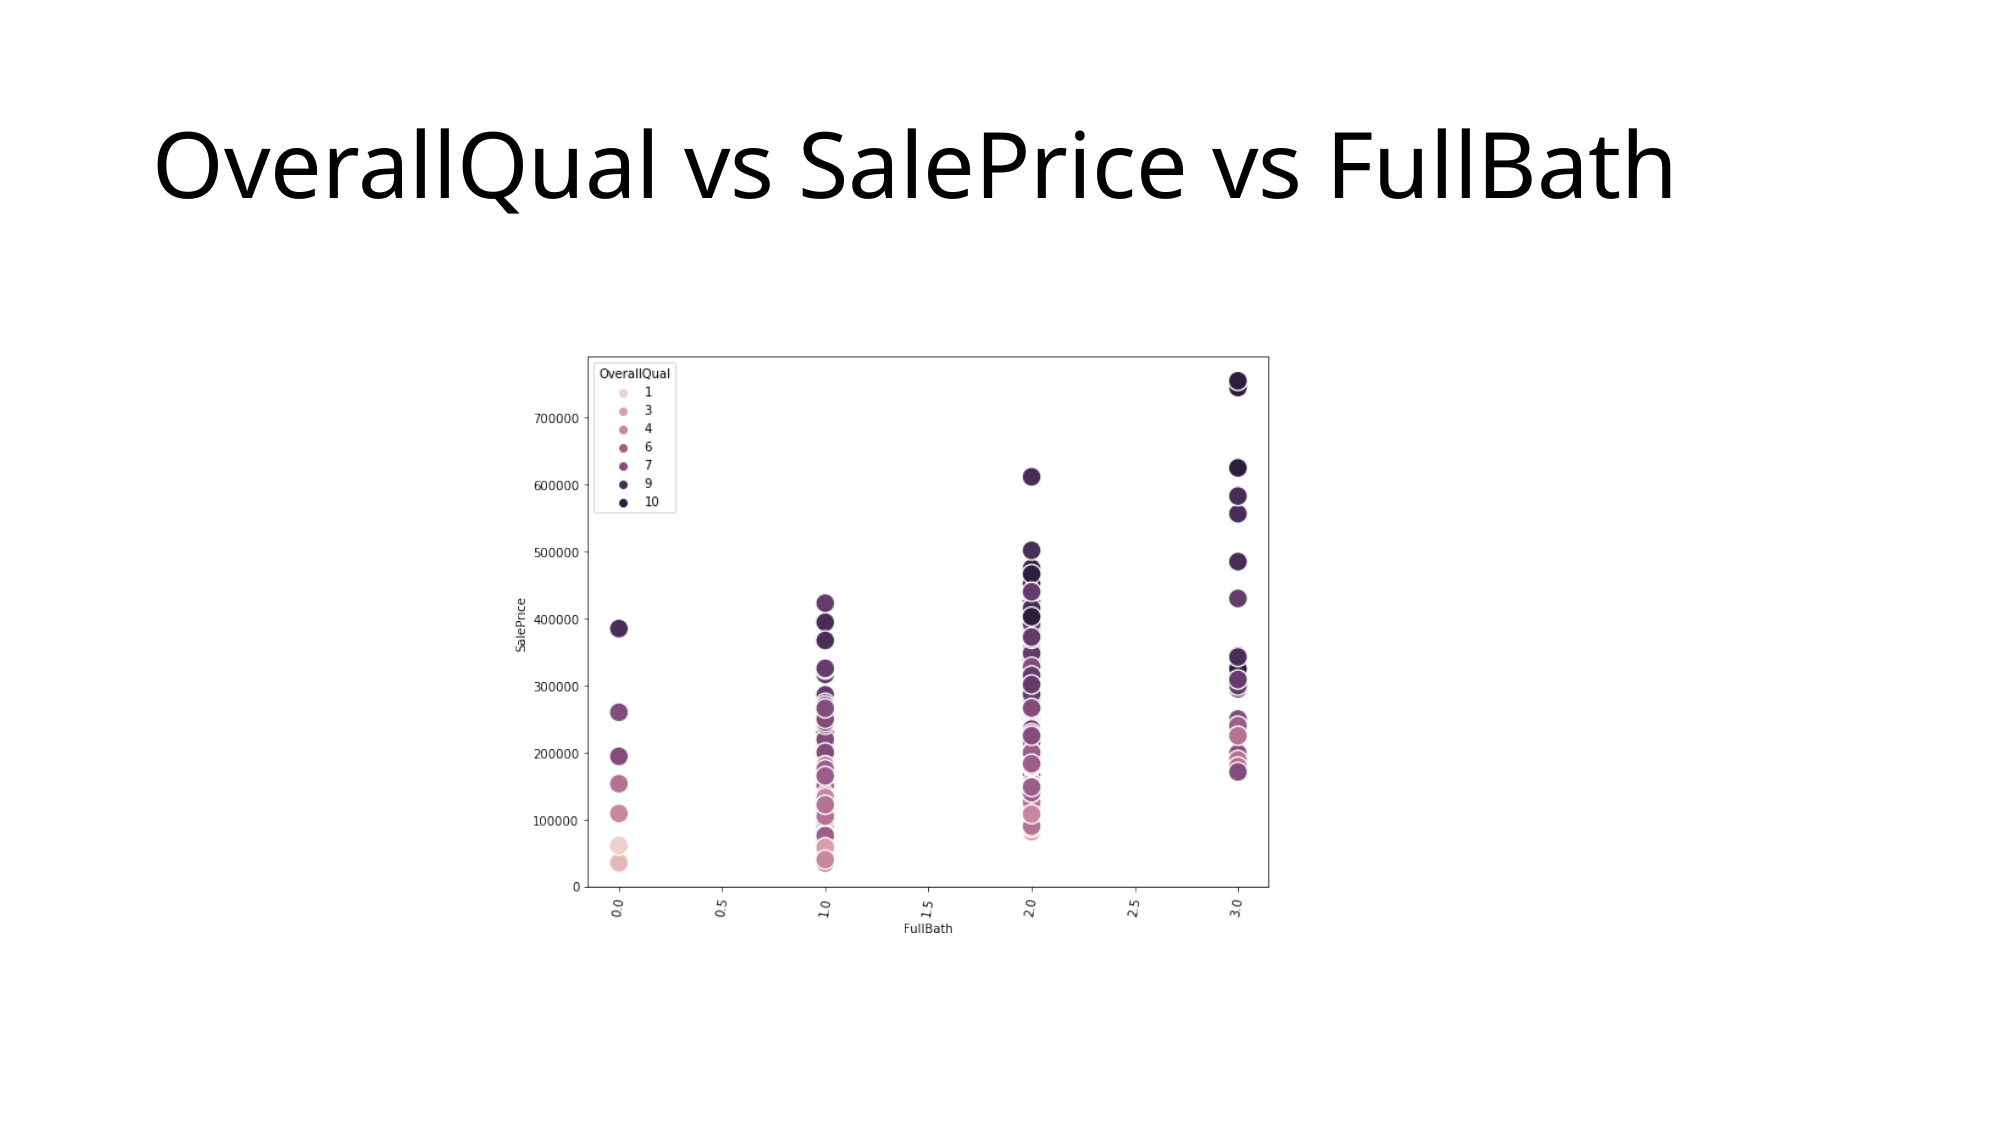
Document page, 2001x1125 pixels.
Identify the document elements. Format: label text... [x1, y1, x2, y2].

picture [507, 349, 1277, 943]
title OverallQual vs SalePrice vs FullBath [137, 59, 1863, 278]
